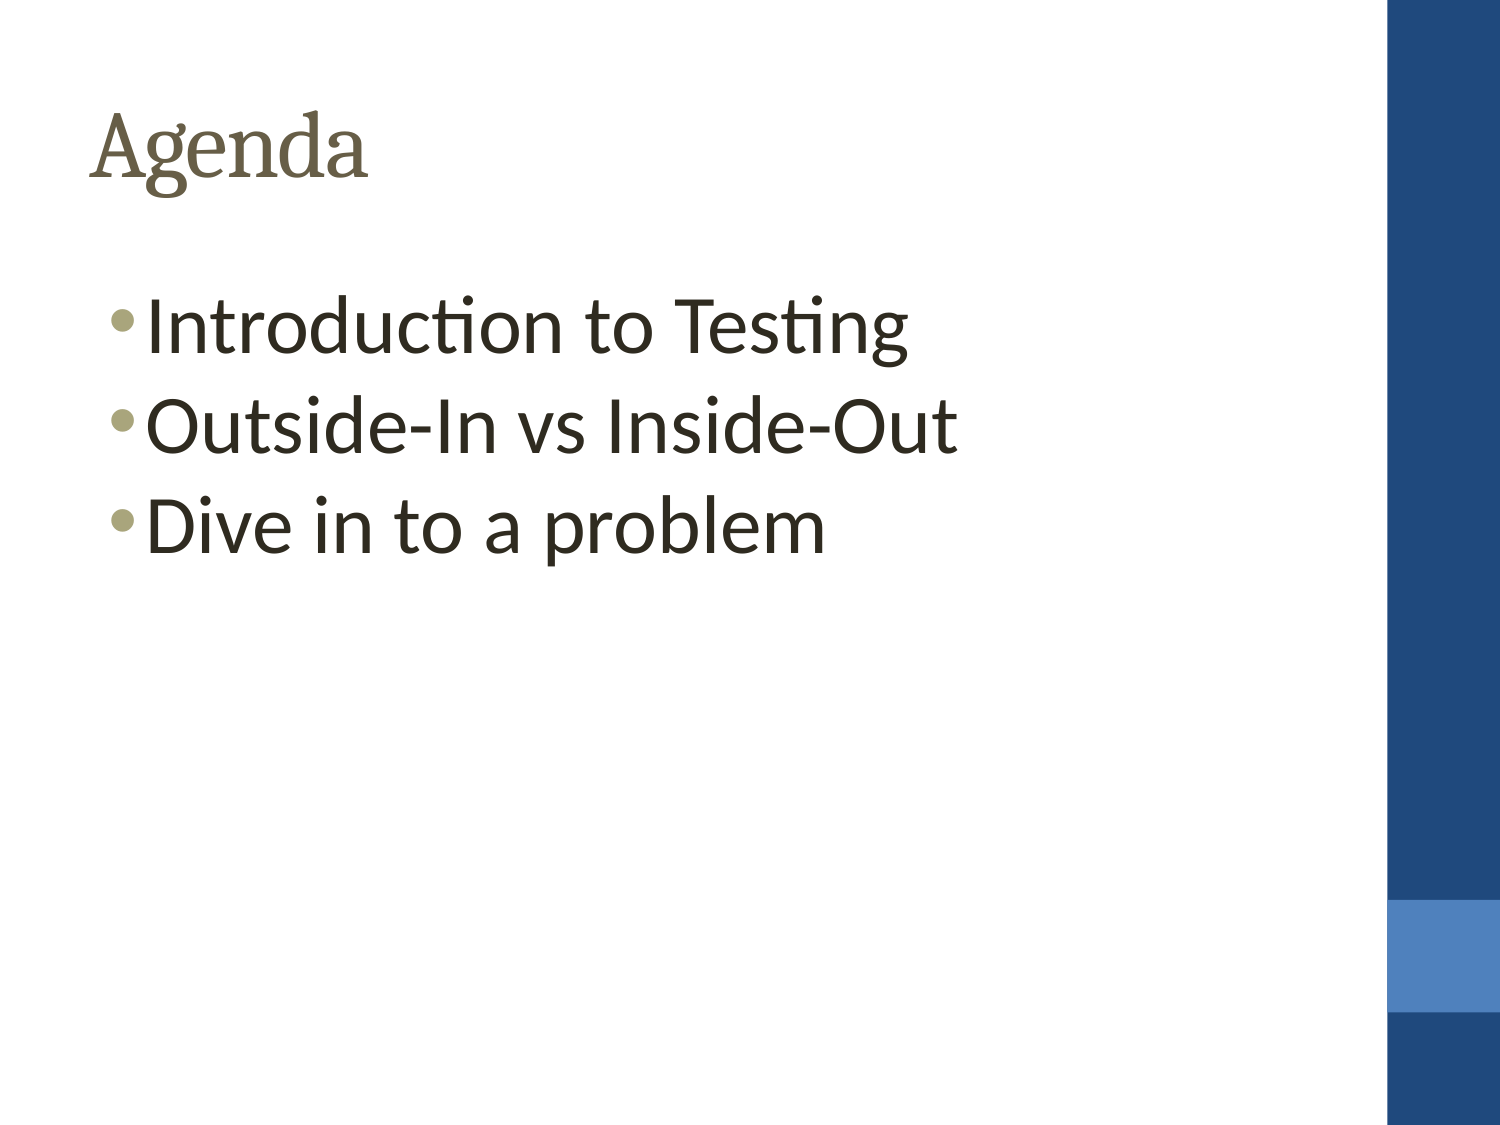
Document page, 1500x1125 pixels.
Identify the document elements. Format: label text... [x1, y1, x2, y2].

text_box Introduction to Testing Outside-In vs Inside-Out Dive in to a problem [74, 262, 1325, 1050]
text_box Agenda [74, 45, 1325, 233]
